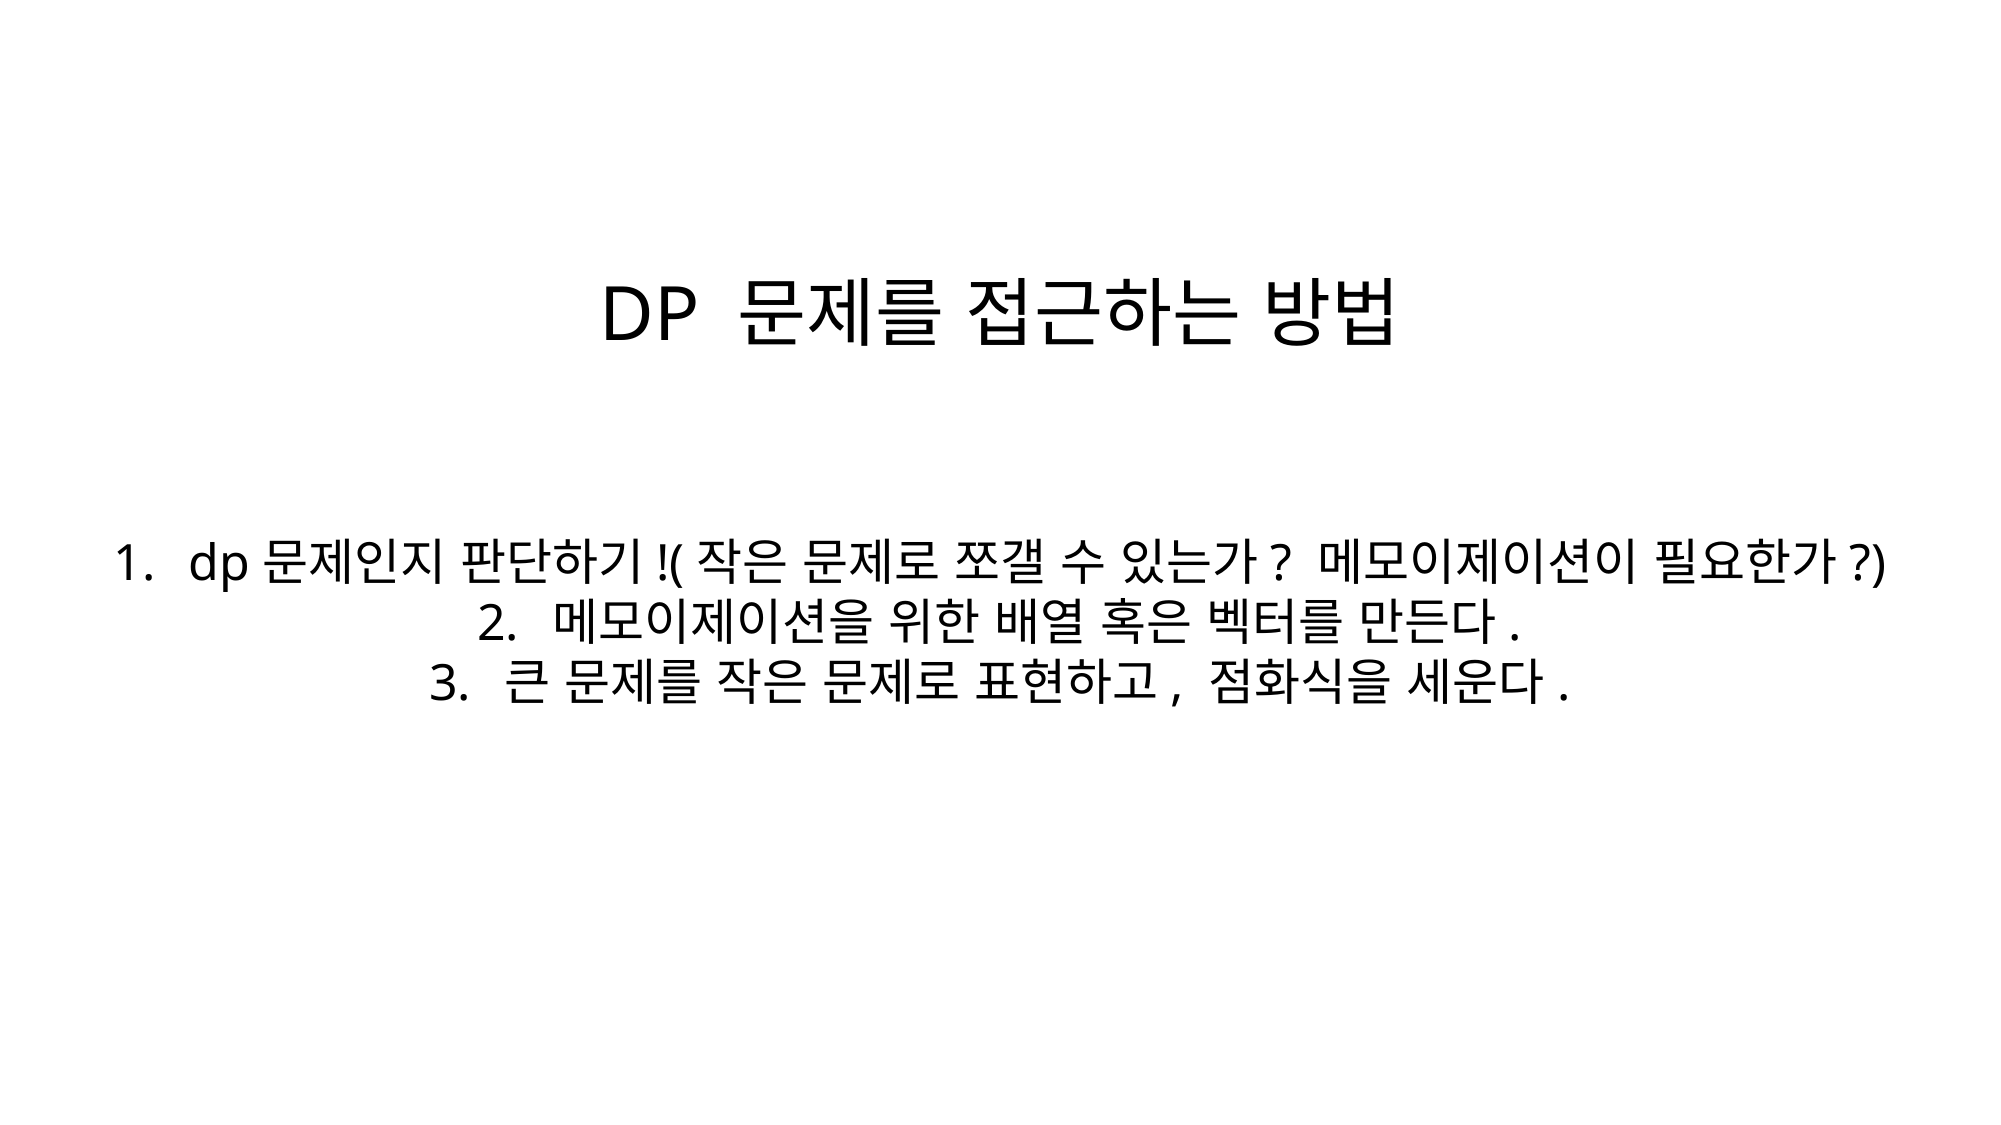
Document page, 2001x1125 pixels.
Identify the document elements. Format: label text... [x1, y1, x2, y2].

text_box DP 문제를 접근하는 방법 [584, 258, 1416, 363]
text_box dp문제인지 판단하기!(작은 문제로 쪼갤 수 있는가? 메모이제이션이 필요한가?) 메모이제이션을 위한 배열 혹은 벡터를 만든다. 큰 문제를 작은 문제로 표현하고, 점화식을 세운다. [99, 523, 1901, 718]
